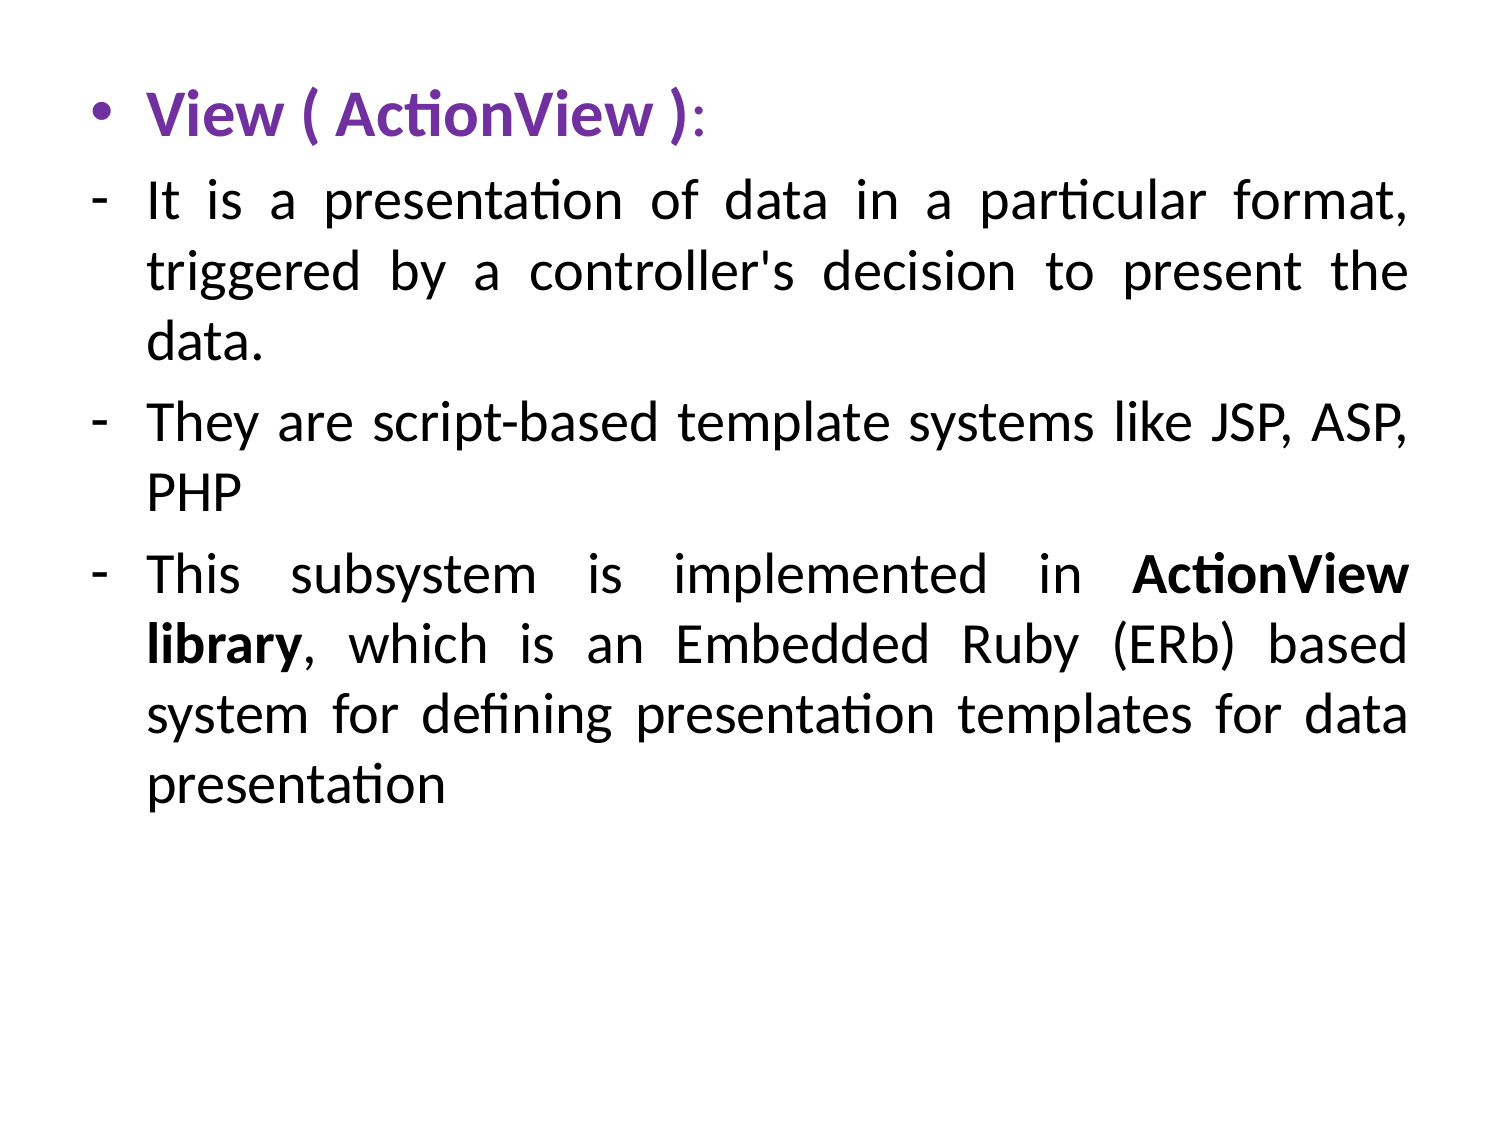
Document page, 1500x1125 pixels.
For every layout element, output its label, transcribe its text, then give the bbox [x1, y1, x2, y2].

list View ( ActionView ): It is a presentation of data in a particular format, triggered by a controller's decision to present the data. They are script-based template systems like JSP, ASP, PHP This subsystem is implemented in ActionView library, which is an Embedded Ruby (ERb) based system for defining presentation templates for data presentation [75, 62, 1425, 1005]
